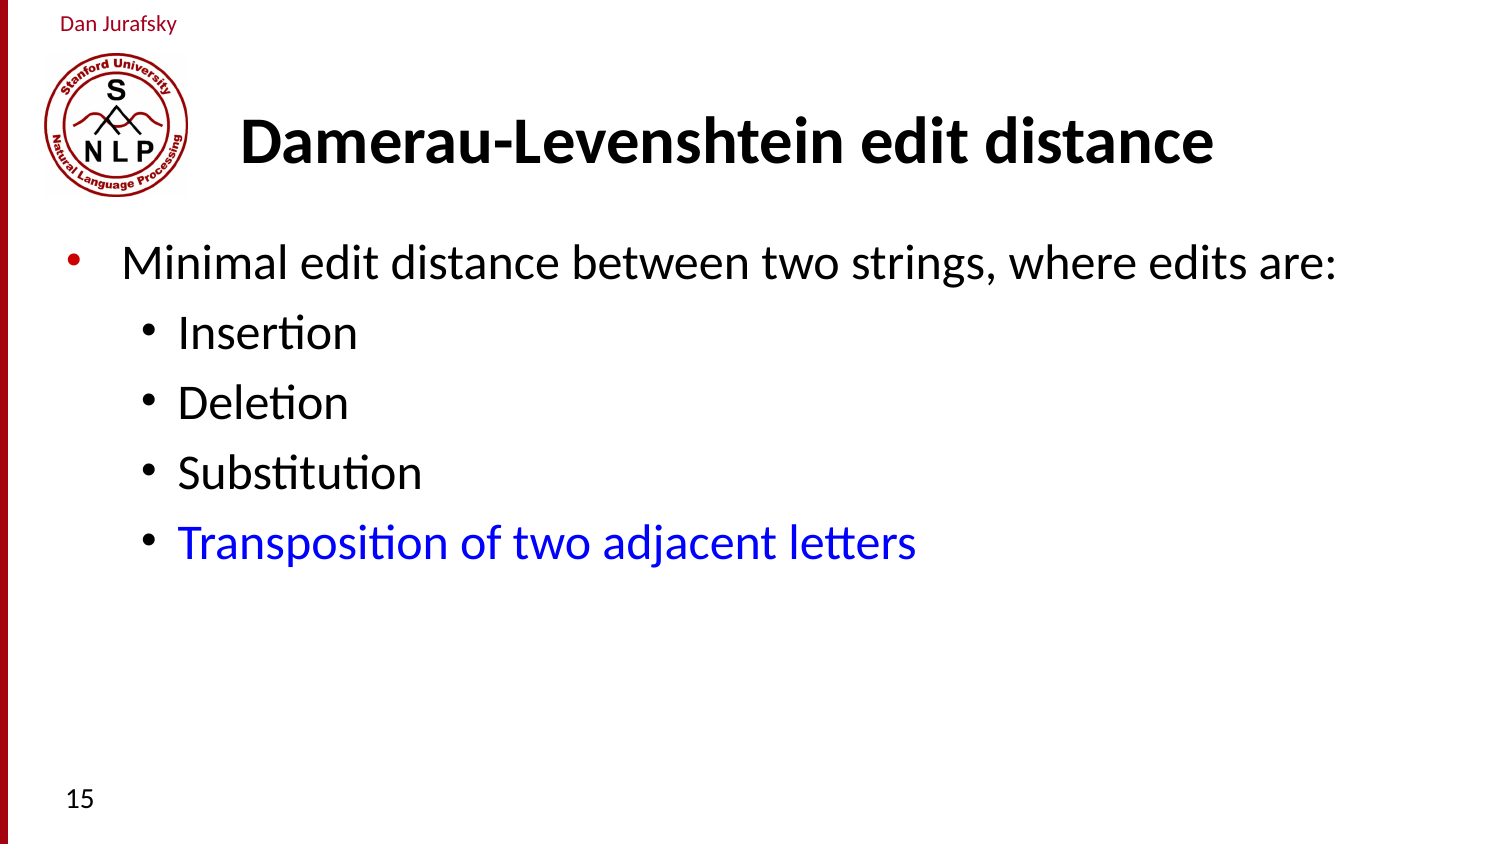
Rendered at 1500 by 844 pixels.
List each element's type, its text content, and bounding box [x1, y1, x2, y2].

list Minimal edit distance between two strings, where edits are: Insertion Deletion Substitution Transposition of two adjacent letters [50, 221, 1450, 769]
picture [44, 53, 188, 197]
title Damerau-Levenshtein edit distance [225, 62, 1450, 185]
slide_number 15 [49, 771, 376, 829]
